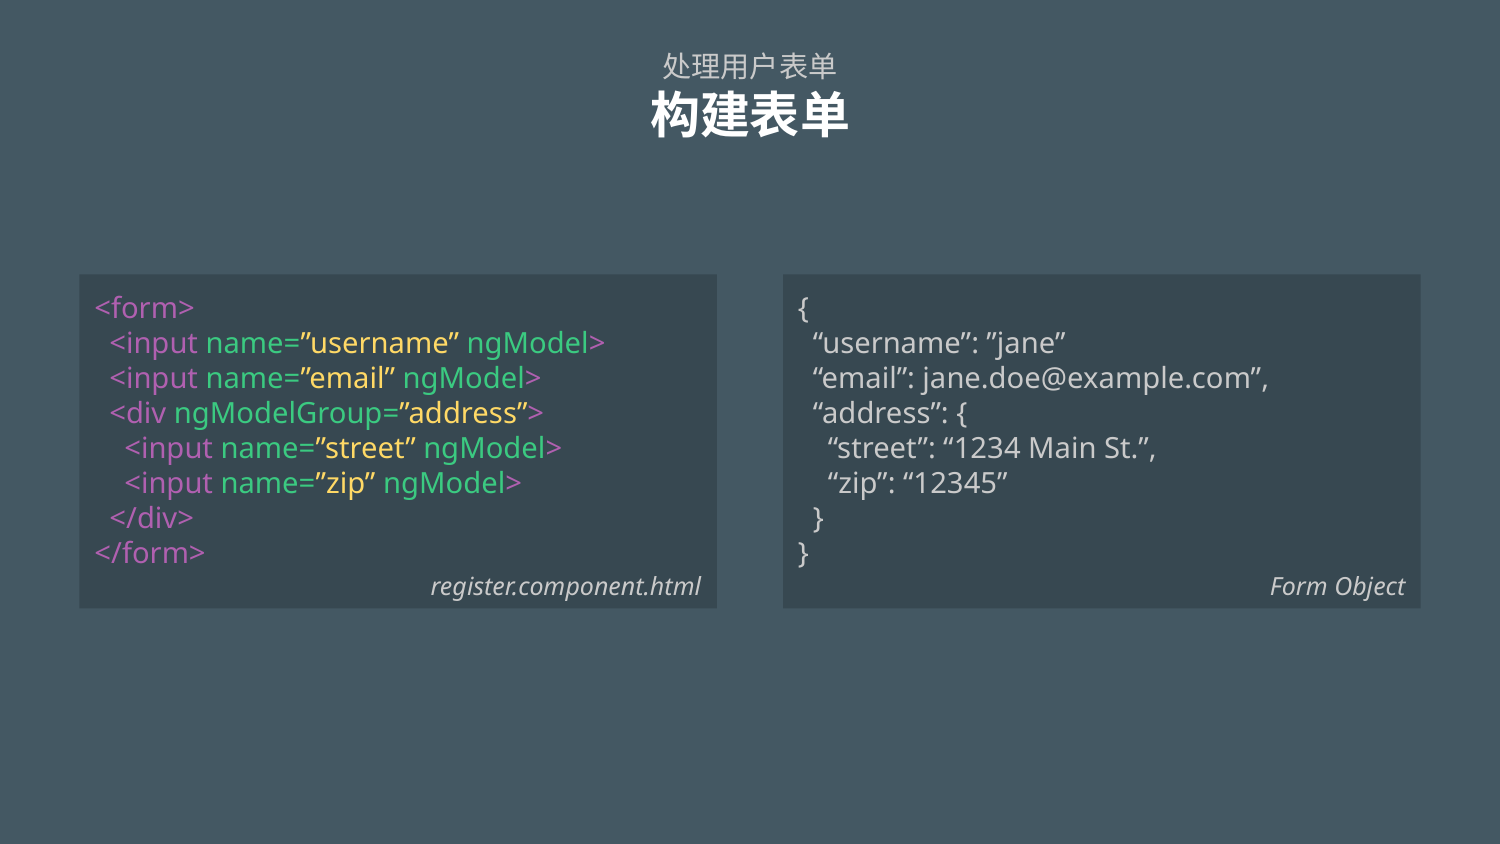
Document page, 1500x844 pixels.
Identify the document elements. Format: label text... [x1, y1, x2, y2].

text_box Form Object [982, 555, 1421, 621]
list <form> <input name=”username” ngModel> <input name=”email” ngModel> <div ngModelGroup=”address”> <input name=”street” ngModel> <input name=”zip” ngModel> </div> </form> [79, 274, 717, 609]
title 处理用户表单 构建表单 [51, 49, 1449, 144]
text_box register.component.html [278, 555, 717, 621]
list { “username”: ”jane” “email”: jane.doe@example.com”, “address”: { “street”: “1234 Main St.”, “zip”: “12345” } } [783, 274, 1421, 609]
